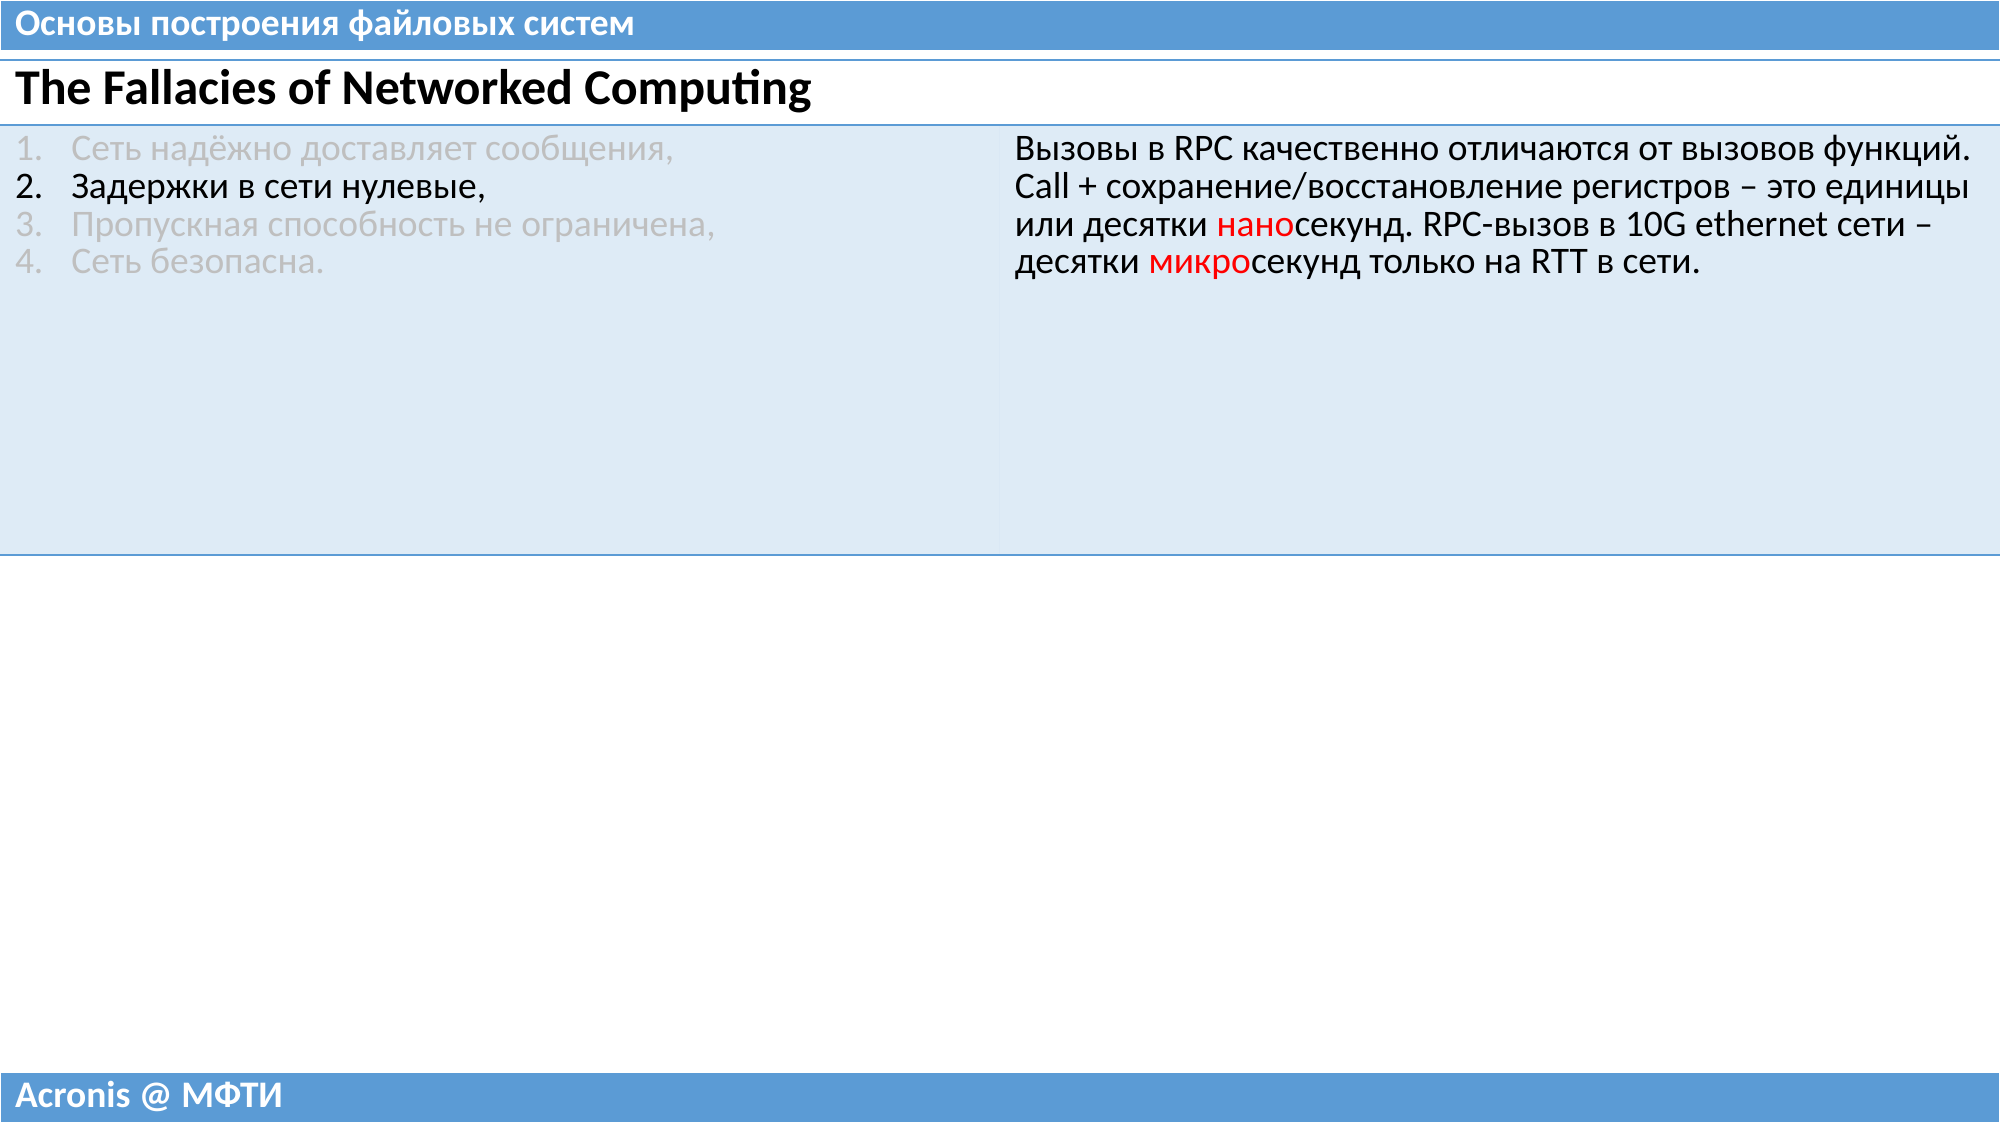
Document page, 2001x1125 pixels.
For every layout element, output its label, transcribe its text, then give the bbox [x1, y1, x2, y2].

table_header Acronis @ МФТИ [1, 1073, 1999, 1122]
table_header Основы построения файловых систем [1, 1, 1999, 50]
table_cell Вызовы в RPC качественно отличаются от вызовов функций. Call + сохранение/восстановление регистров – это единицы или десятки наносекунд. RPC-вызов в 10G ethernet сети – десятки микросекунд только на RTT в сети. [1000, 126, 2000, 554]
table_cell Сеть надёжно доставляет сообщения, Задержки в сети нулевые, Пропускная способность не ограничена, Сеть безопасна. [0, 126, 1000, 554]
table_header The Fallacies of Networked Computing [0, 61, 2000, 124]
